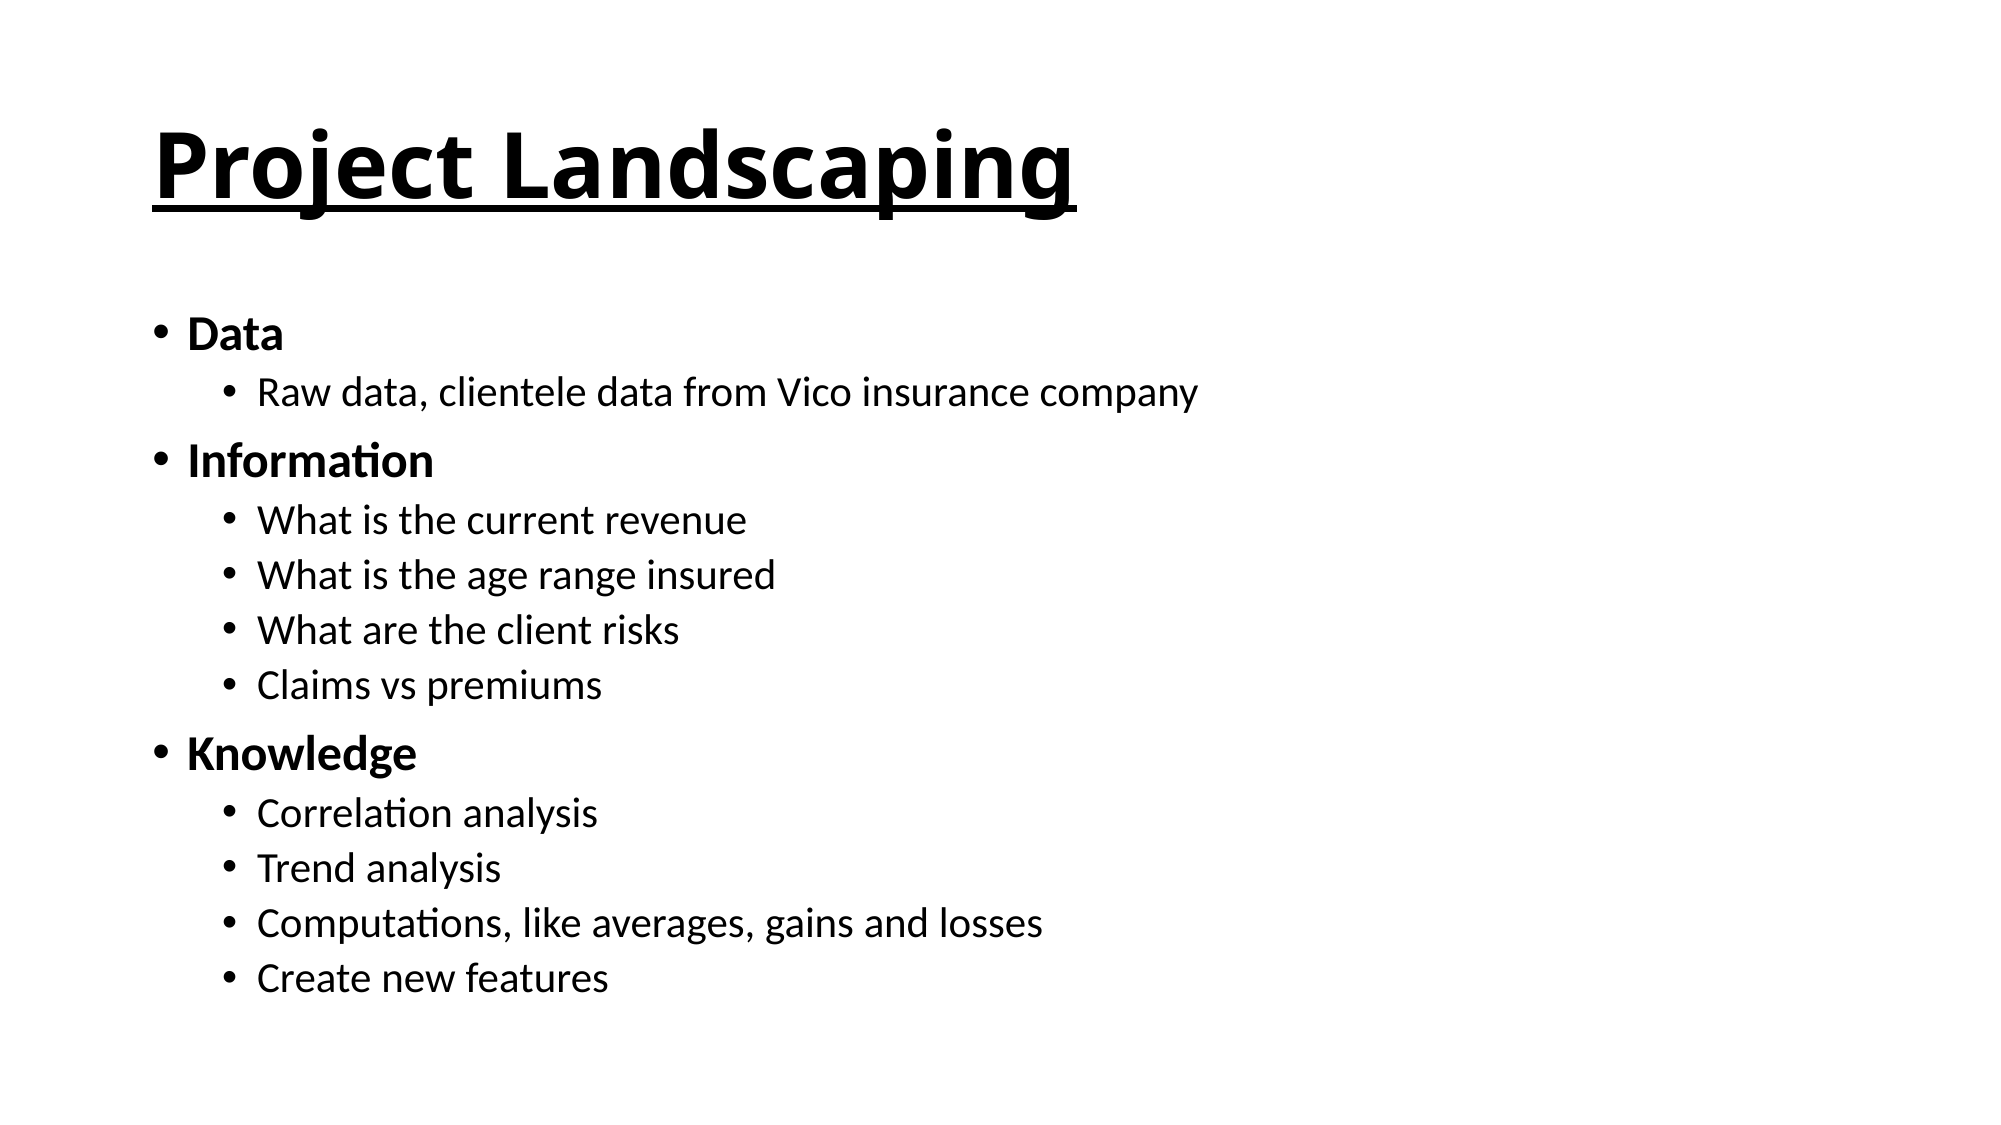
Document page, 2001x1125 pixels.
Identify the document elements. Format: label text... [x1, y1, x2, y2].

title Project Landscaping [137, 59, 1863, 278]
list Data Raw data, clientele data from Vico insurance company Information What is the current revenue What is the age range insured What are the client risks Claims vs premiums Knowledge Correlation analysis Trend analysis Computations, like averages, gains and losses Create new features [137, 299, 1863, 1014]
